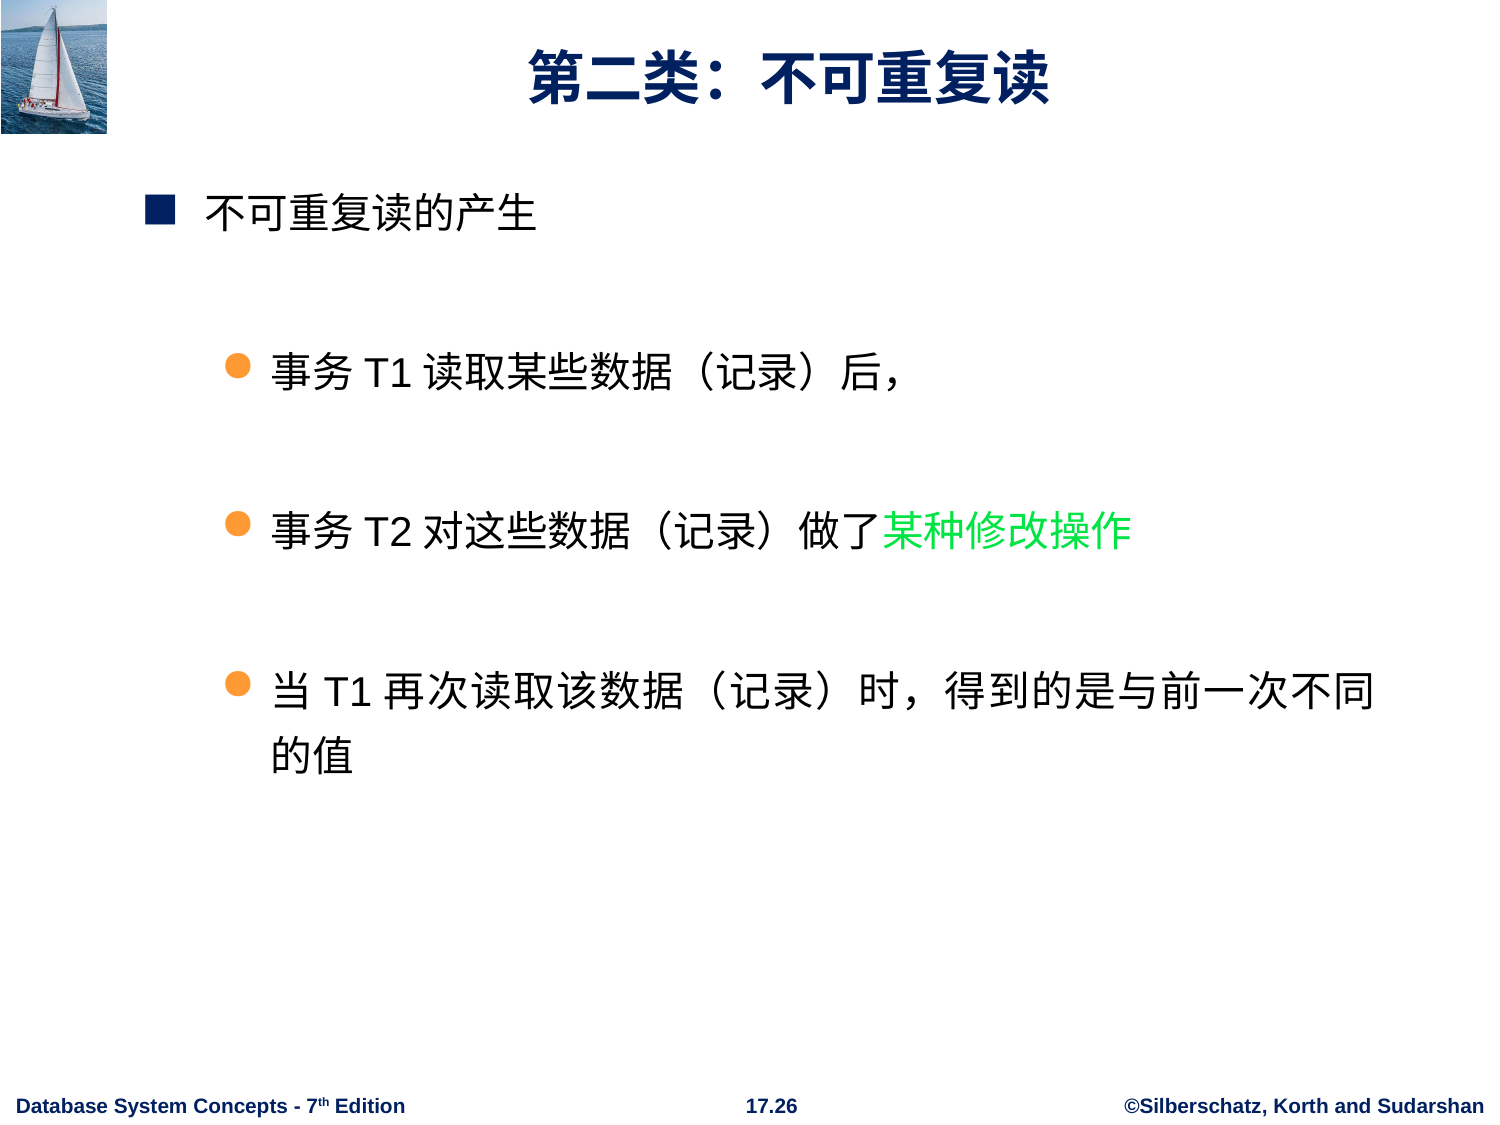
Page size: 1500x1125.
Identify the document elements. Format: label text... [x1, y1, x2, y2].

title 第二类：不可重复读 [125, 18, 1452, 120]
picture [1, 0, 107, 134]
list 不可重复读的产生 事务T1读取某些数据（记录）后， 事务T2对这些数据（记录）做了某种修改操作 当T1再次读取该数据（记录）时，得到的是与前一次不同的值 [133, 179, 1391, 984]
